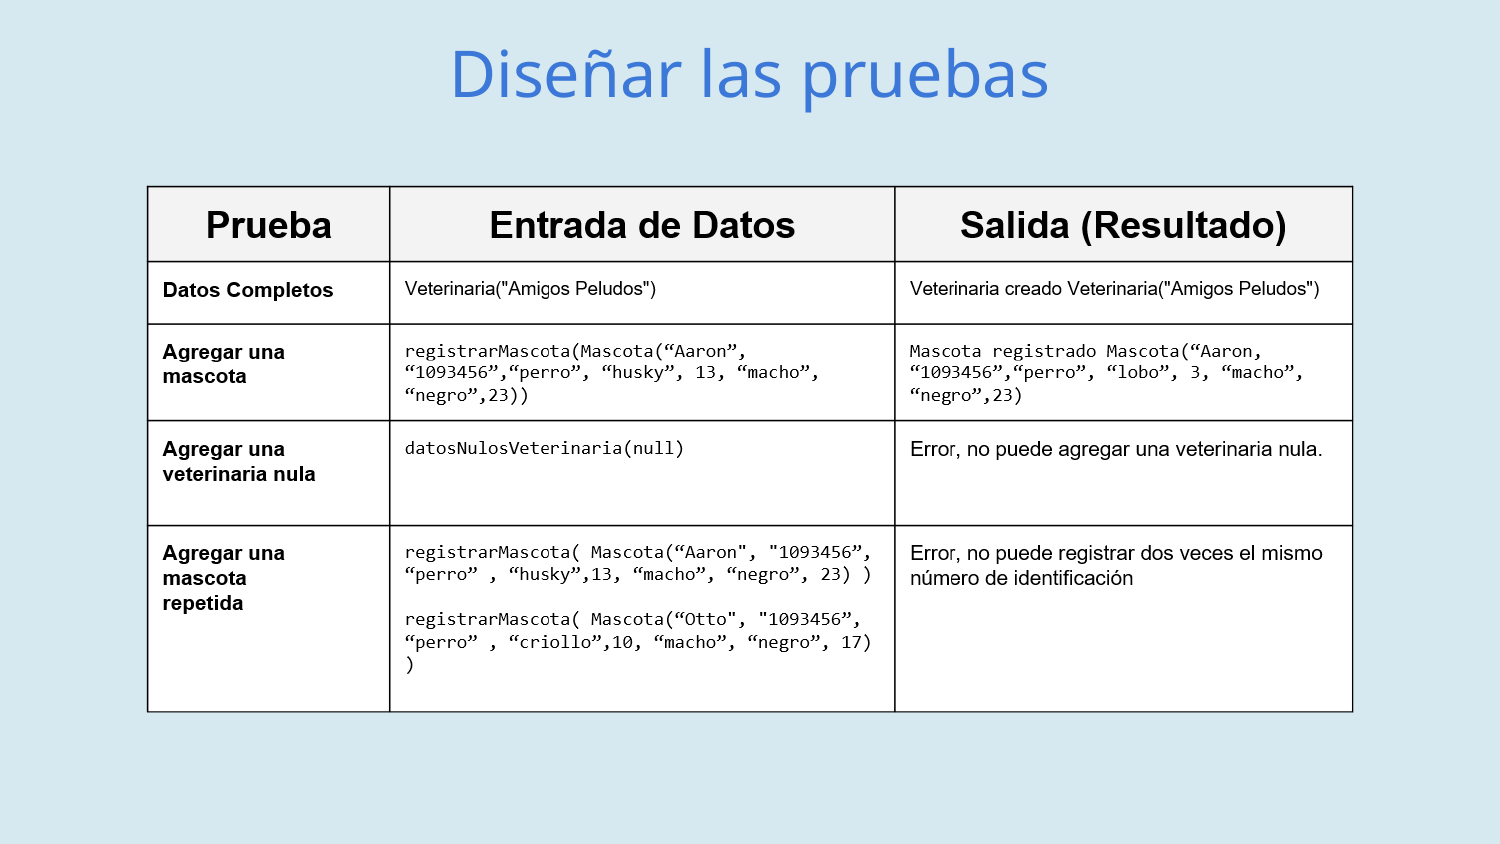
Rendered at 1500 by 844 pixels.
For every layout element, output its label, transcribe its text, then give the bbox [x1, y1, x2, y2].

title Diseñar las pruebas [114, 17, 1386, 110]
picture [146, 184, 1354, 713]
